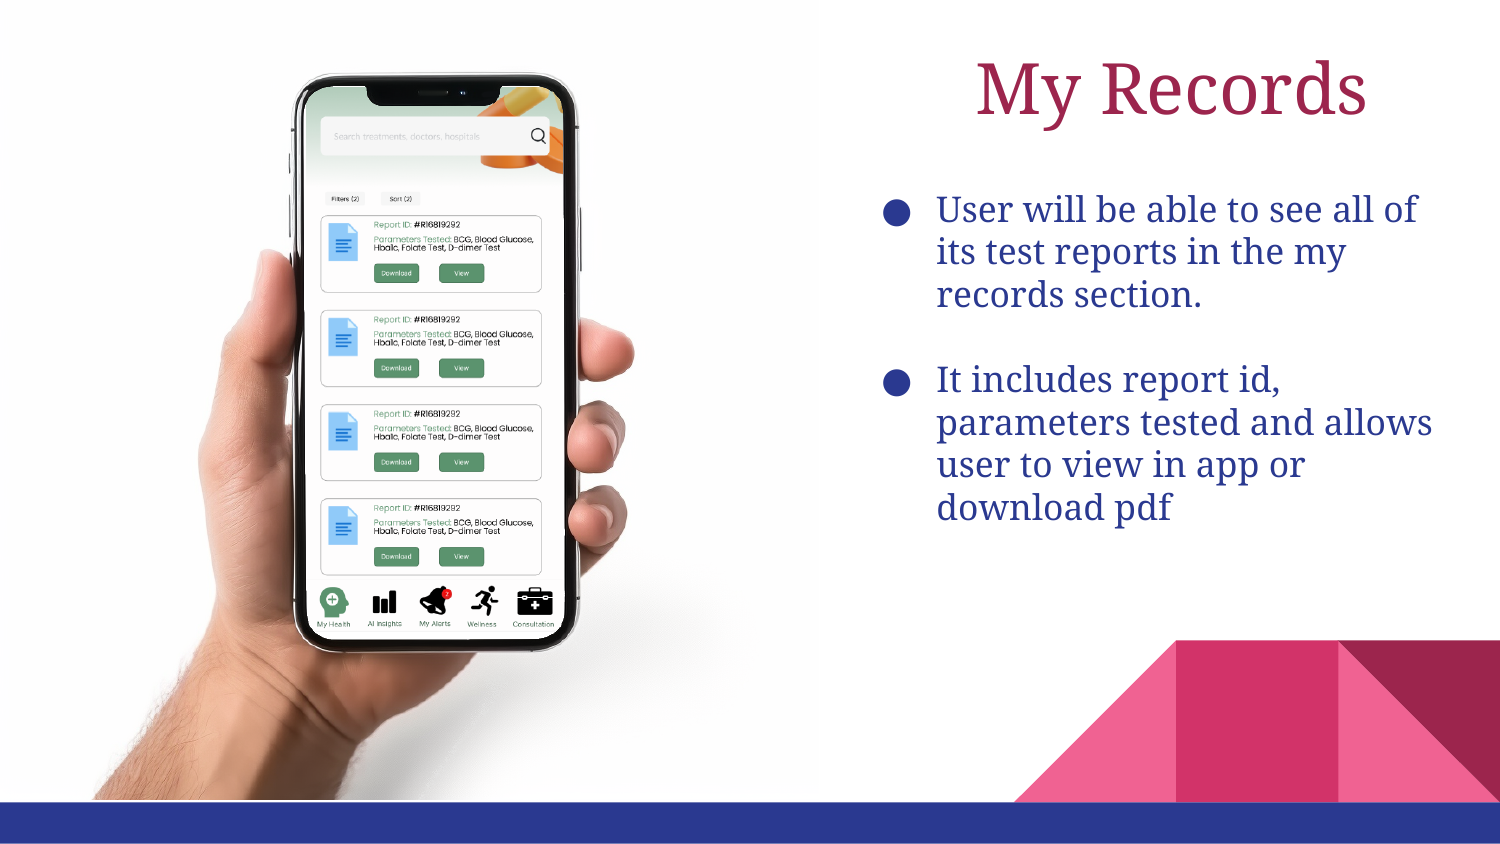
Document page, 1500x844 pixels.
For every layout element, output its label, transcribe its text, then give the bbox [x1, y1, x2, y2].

picture [0, 0, 819, 800]
title My Records [894, 28, 1451, 129]
text_box User will be able to see all of its test reports in the my records section. It includes report id, parameters tested and allows user to view in app or download pdf [846, 172, 1464, 610]
